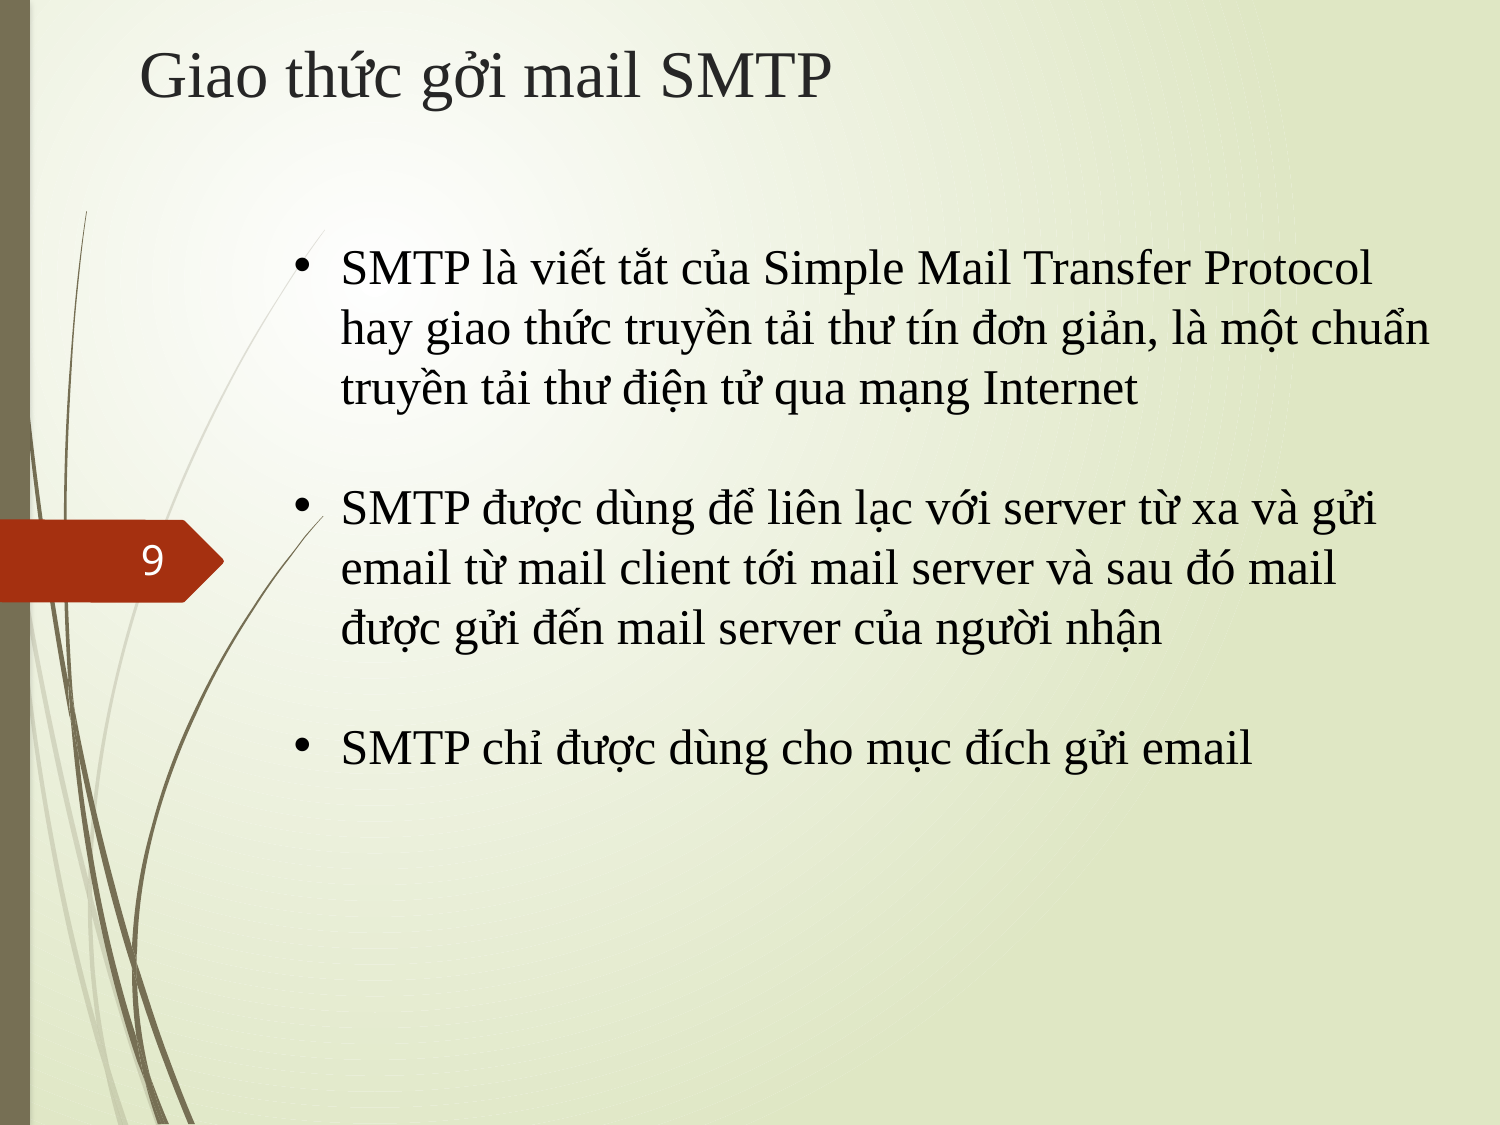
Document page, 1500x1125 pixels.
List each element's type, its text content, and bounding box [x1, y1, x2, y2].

text_box SMTP là viết tắt của Simple Mail Transfer Protocol hay giao thức truyền tải thư tín đơn giản, là một chuẩn truyền tải thư điện tử qua mạng Internet SMTP được dùng để liên lạc với server từ xa và gửi email từ mail client tới mail server và sau đó mail được gửi đến mail server của người nhận SMTP chỉ được dùng cho mục đích gửi email [278, 226, 1454, 832]
slide_number 9 [83, 532, 180, 593]
title Giao thức gởi mail SMTP [124, 27, 1206, 119]
